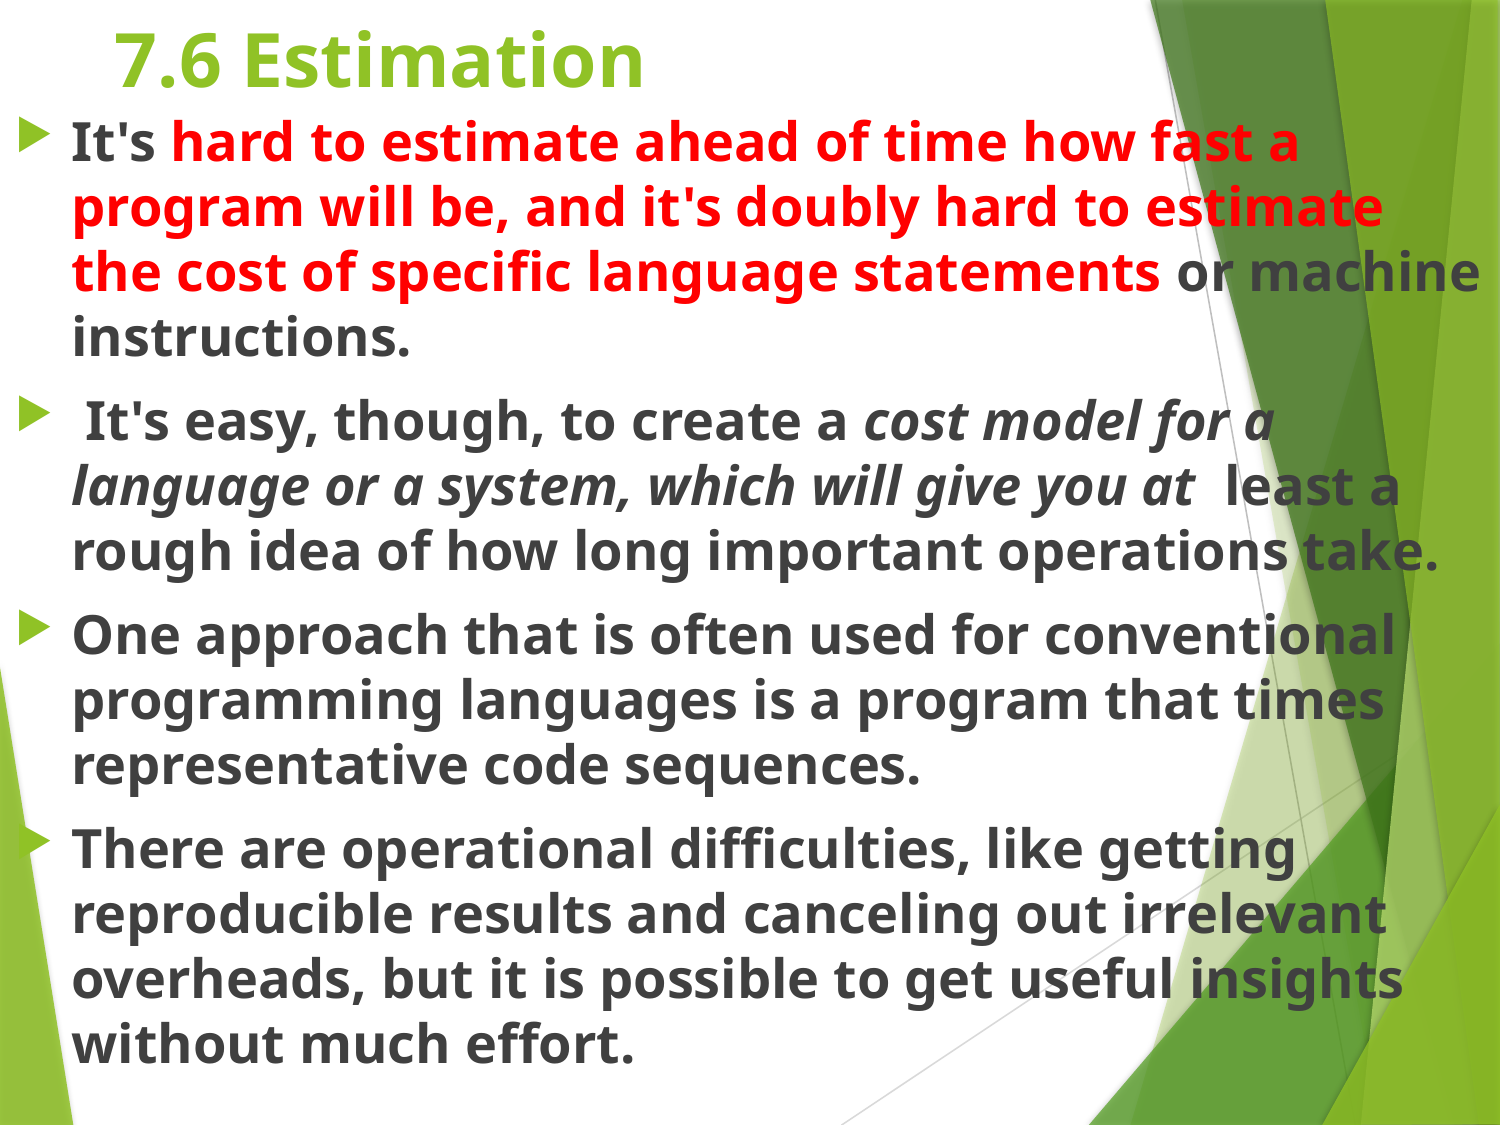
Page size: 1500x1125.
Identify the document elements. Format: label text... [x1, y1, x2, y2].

title 7.6 Estimation [99, 4, 1142, 99]
list It's hard to estimate ahead of time how fast a program will be, and it's doubly hard to estimate the cost of specific language statements or machine instructions. It's easy, though, to create a cost model for a language or a system, which will give you at least a rough idea of how long important operations take. One approach that is often used for conventional programming languages is a program that times representative code sequences. There are operational difficulties, like getting reproducible results and canceling out irrelevant overheads, but it is possible to get useful insights without much effort. [0, 99, 1500, 1100]
